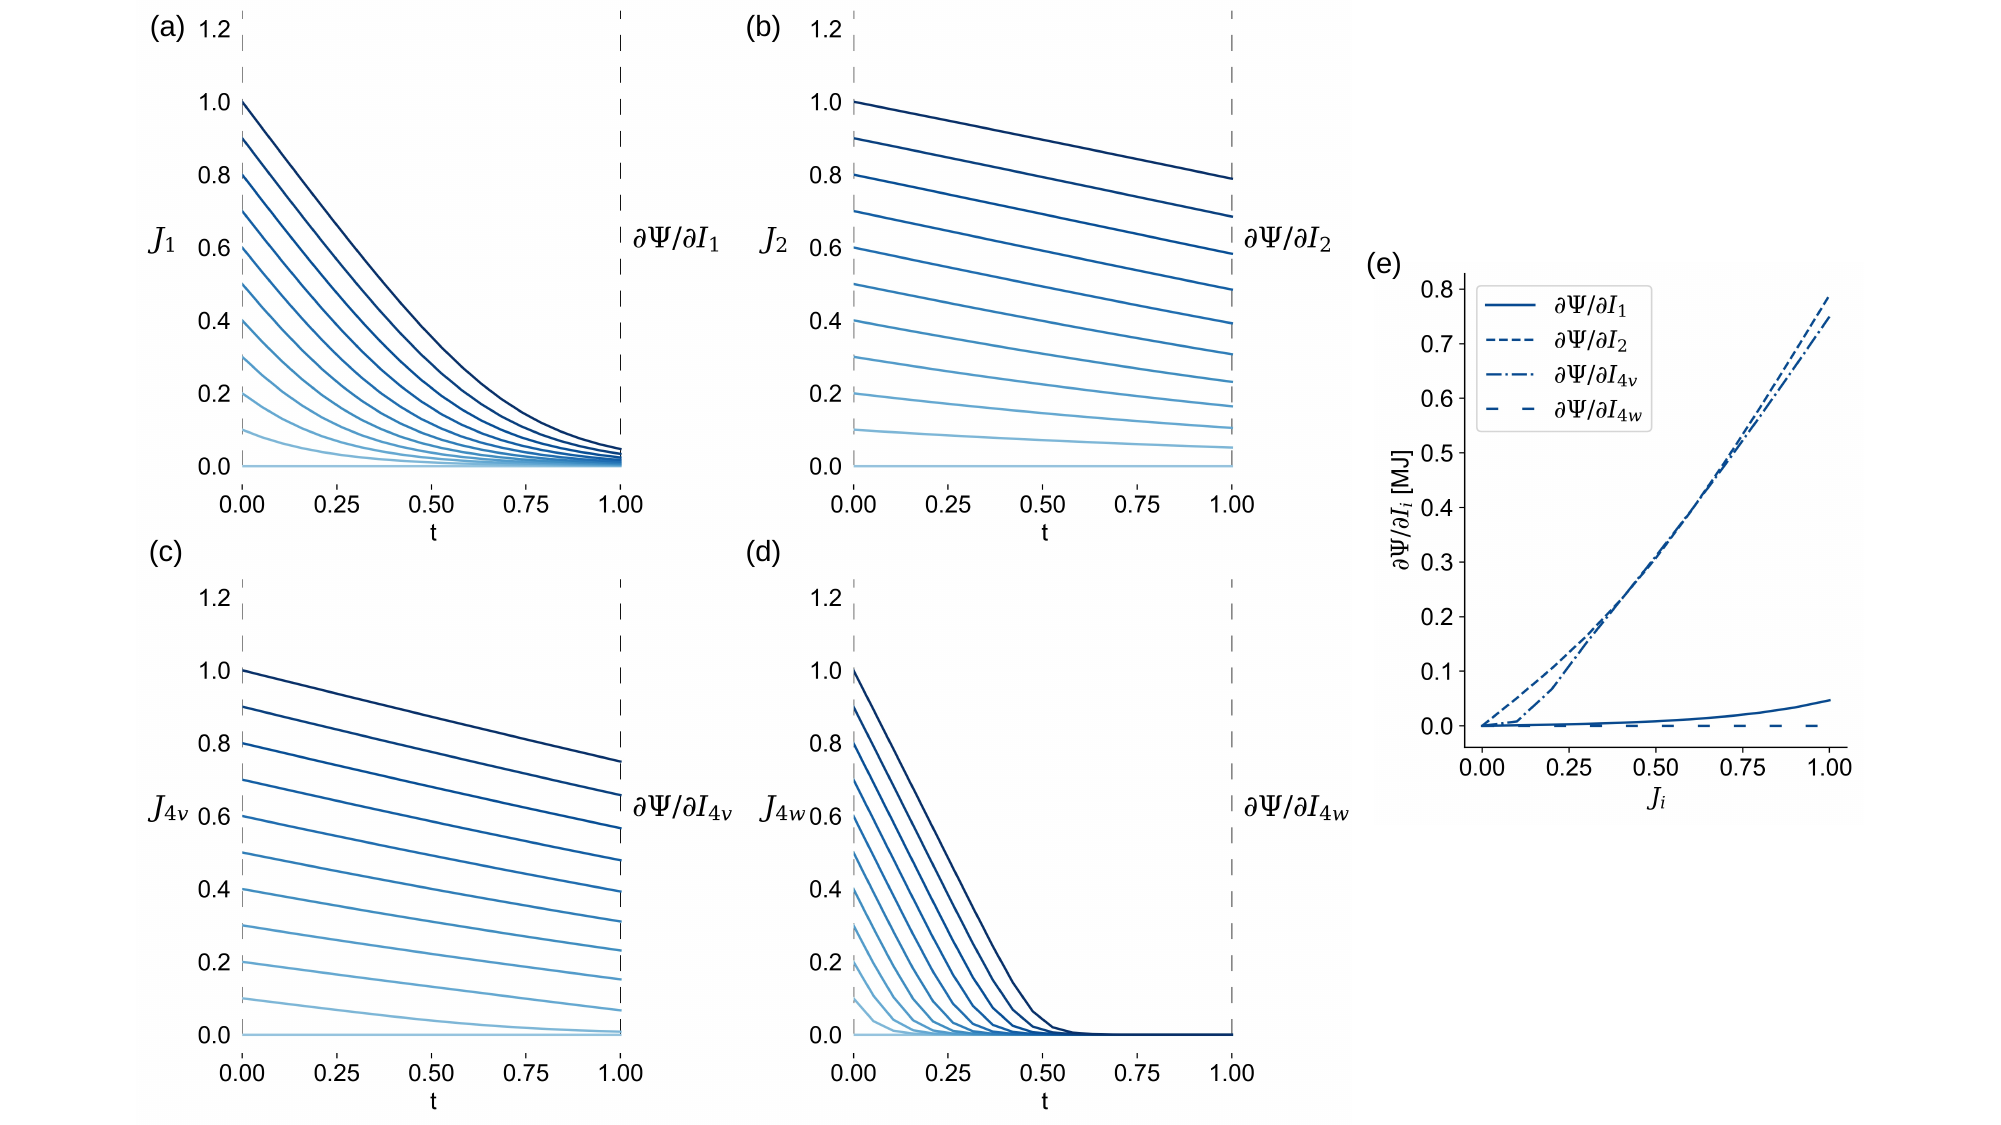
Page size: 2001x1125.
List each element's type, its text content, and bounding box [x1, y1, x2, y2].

picture [1374, 262, 1864, 825]
text_box (e) [1352, 236, 1417, 287]
picture [136, 0, 1352, 1125]
